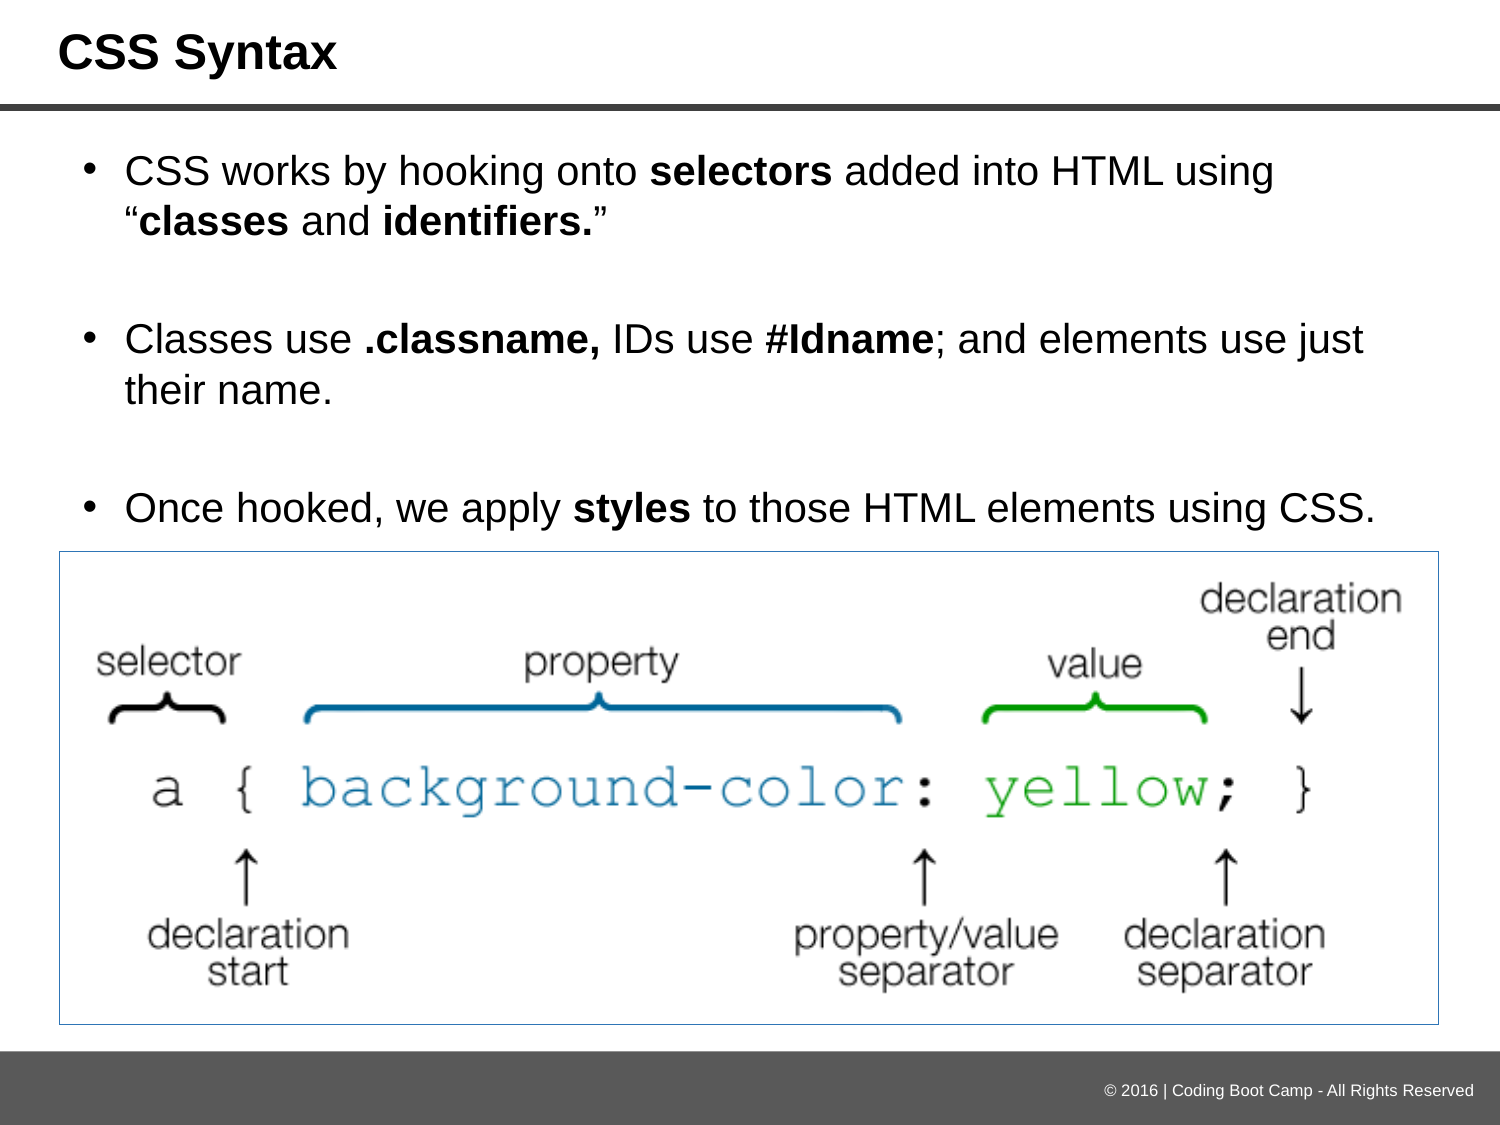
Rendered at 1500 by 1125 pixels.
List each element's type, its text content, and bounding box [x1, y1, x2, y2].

title CSS Syntax [49, 0, 948, 108]
picture [58, 551, 1439, 1026]
text_box CSS works by hooking onto selectors added into HTML using “classes and identifiers.” Classes use .classname, IDs use #Idname; and elements use just their name. Once hooked, we apply styles to those HTML elements using CSS. [74, 135, 1413, 549]
